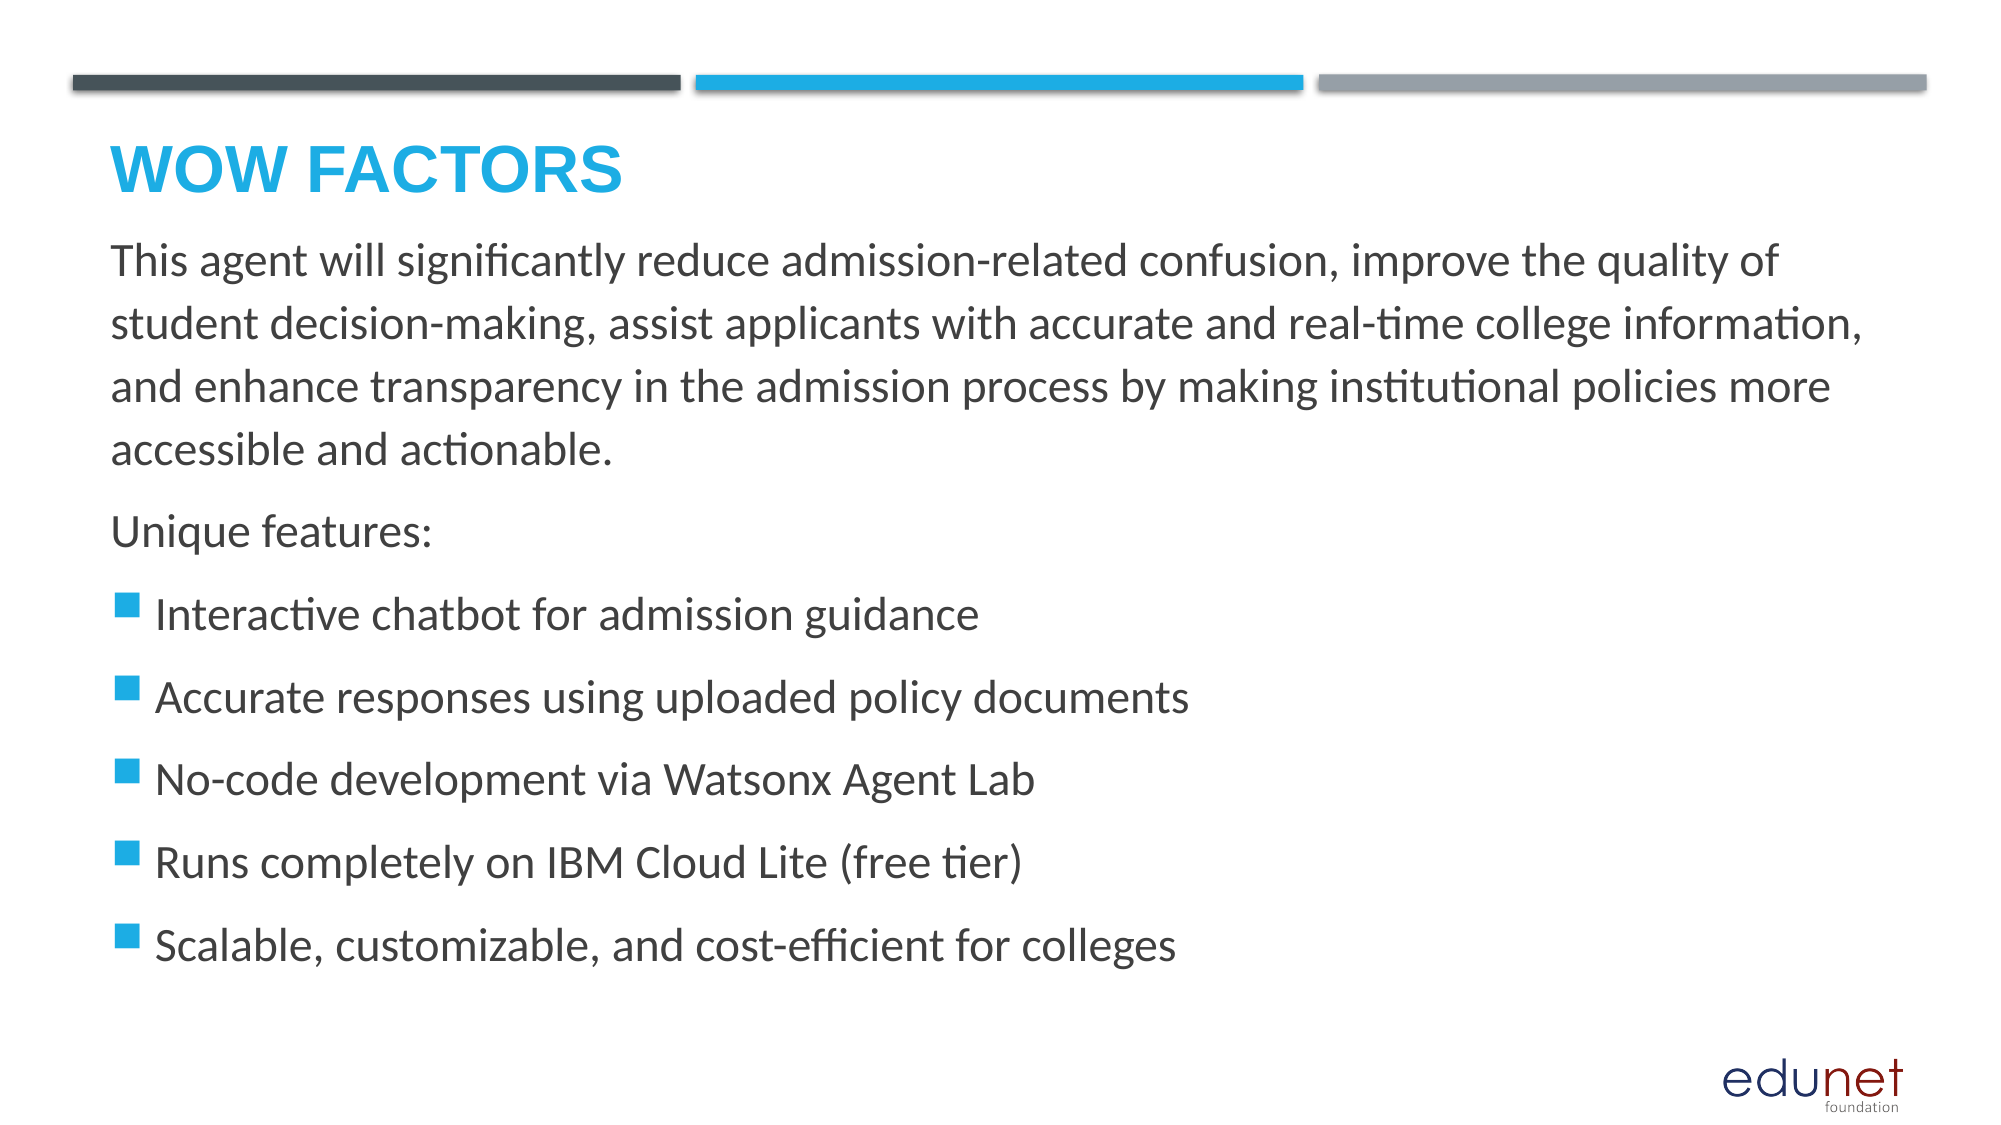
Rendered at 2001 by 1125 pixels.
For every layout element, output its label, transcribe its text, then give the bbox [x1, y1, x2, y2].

title Wow factors [95, 126, 1905, 213]
list This agent will significantly reduce admission-related confusion, improve the quality of student decision-making, assist applicants with accurate and real-time college information, and enhance transparency in the admission process by making institutional policies more accessible and actionable. Unique features: Interactive chatbot for admission guidance Accurate responses using uploaded policy documents No-code development via Watsonx Agent Lab Runs completely on IBM Cloud Lite (free tier) Scalable, customizable, and cost-efficient for colleges [95, 213, 1905, 981]
picture [1719, 1056, 1905, 1116]
